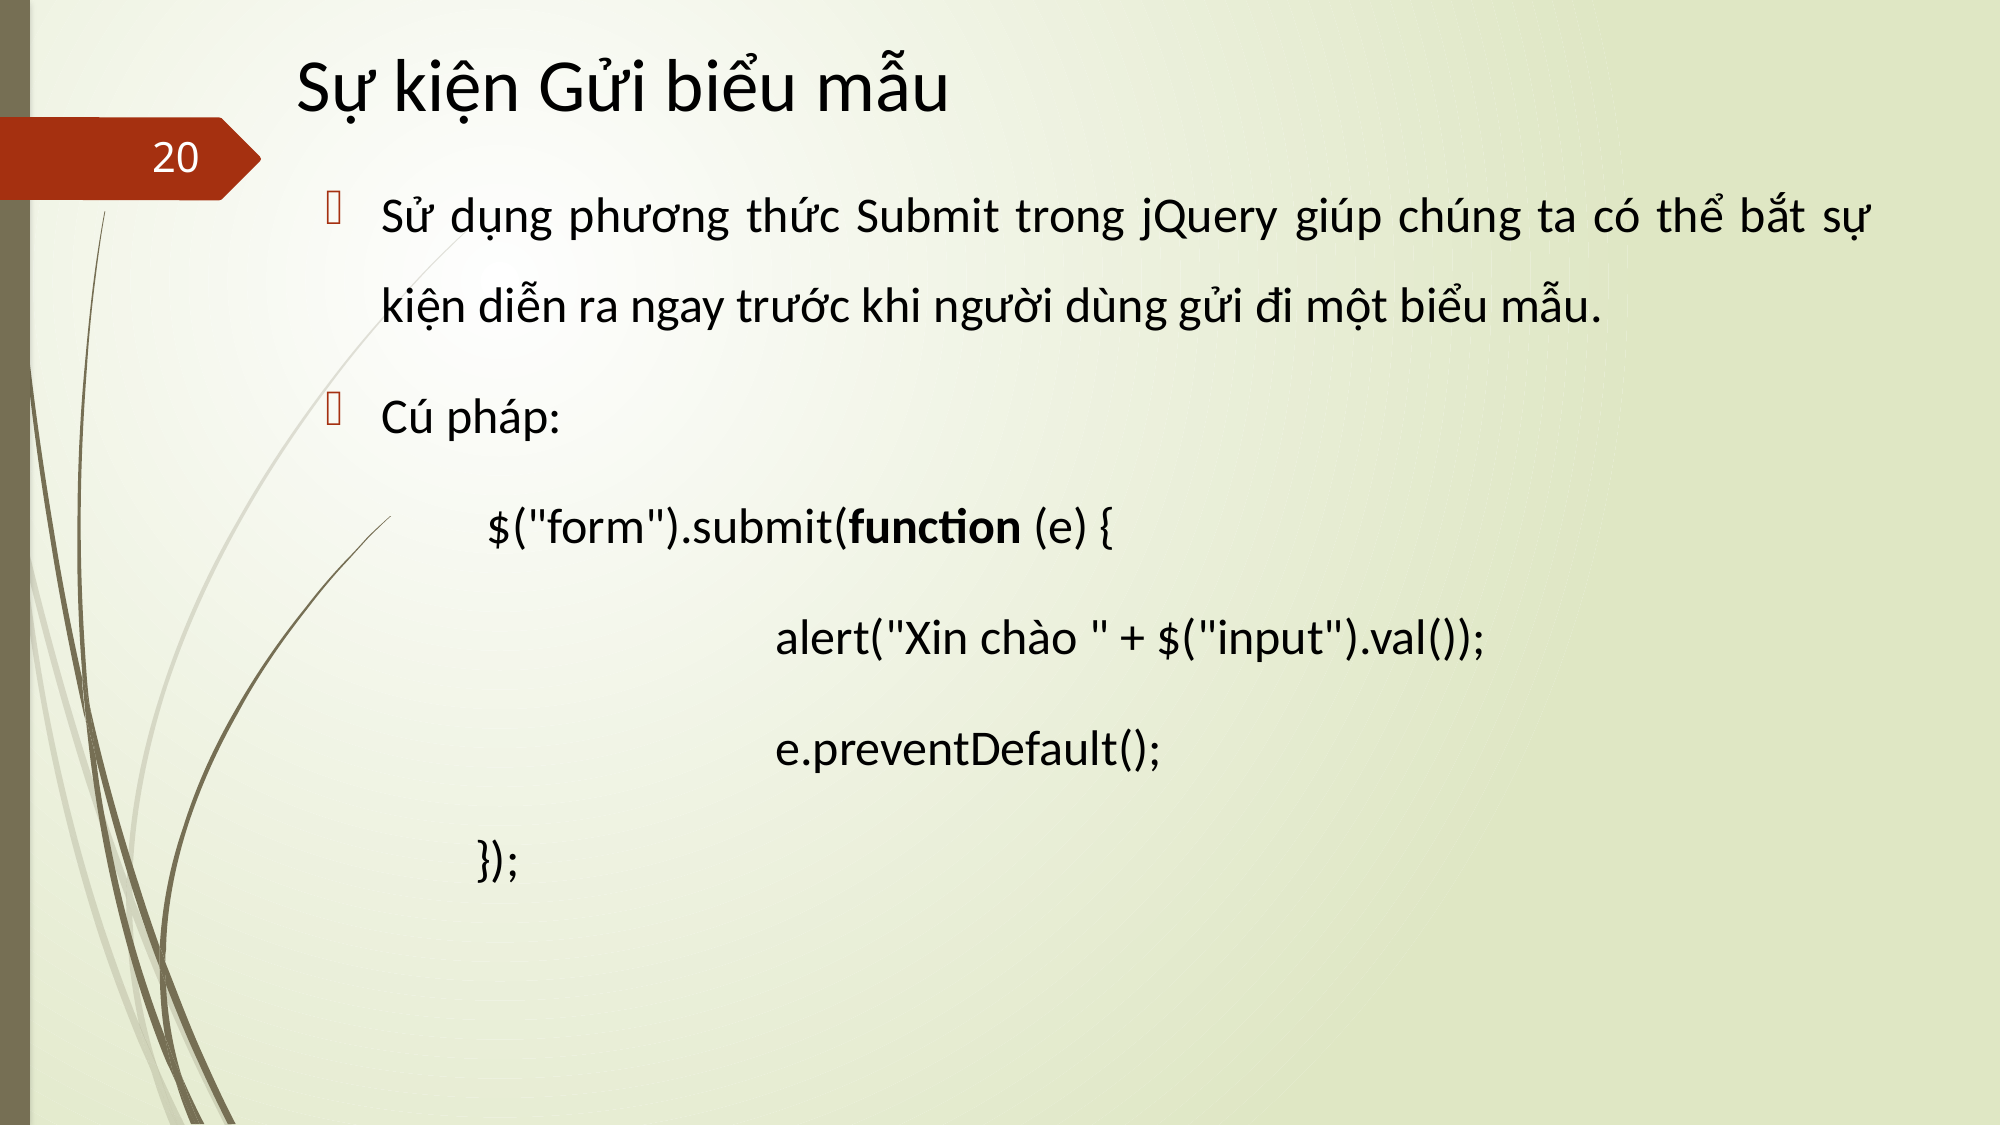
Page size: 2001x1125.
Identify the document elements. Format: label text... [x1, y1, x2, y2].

list Sử dụng phương thức Submit trong jQuery giúp chúng ta có thể bắt sự kiện diễn ra ngay trước khi người dùng gửi đi một biểu mẫu. Cú pháp: $("form").submit(function (e) { alert("Xin chào " + $("input").val()); e.preventDefault(); }); [310, 144, 1888, 970]
slide_number 20 [87, 129, 216, 190]
title Sự kiện Gửi biểu mẫu [281, 28, 1888, 145]
